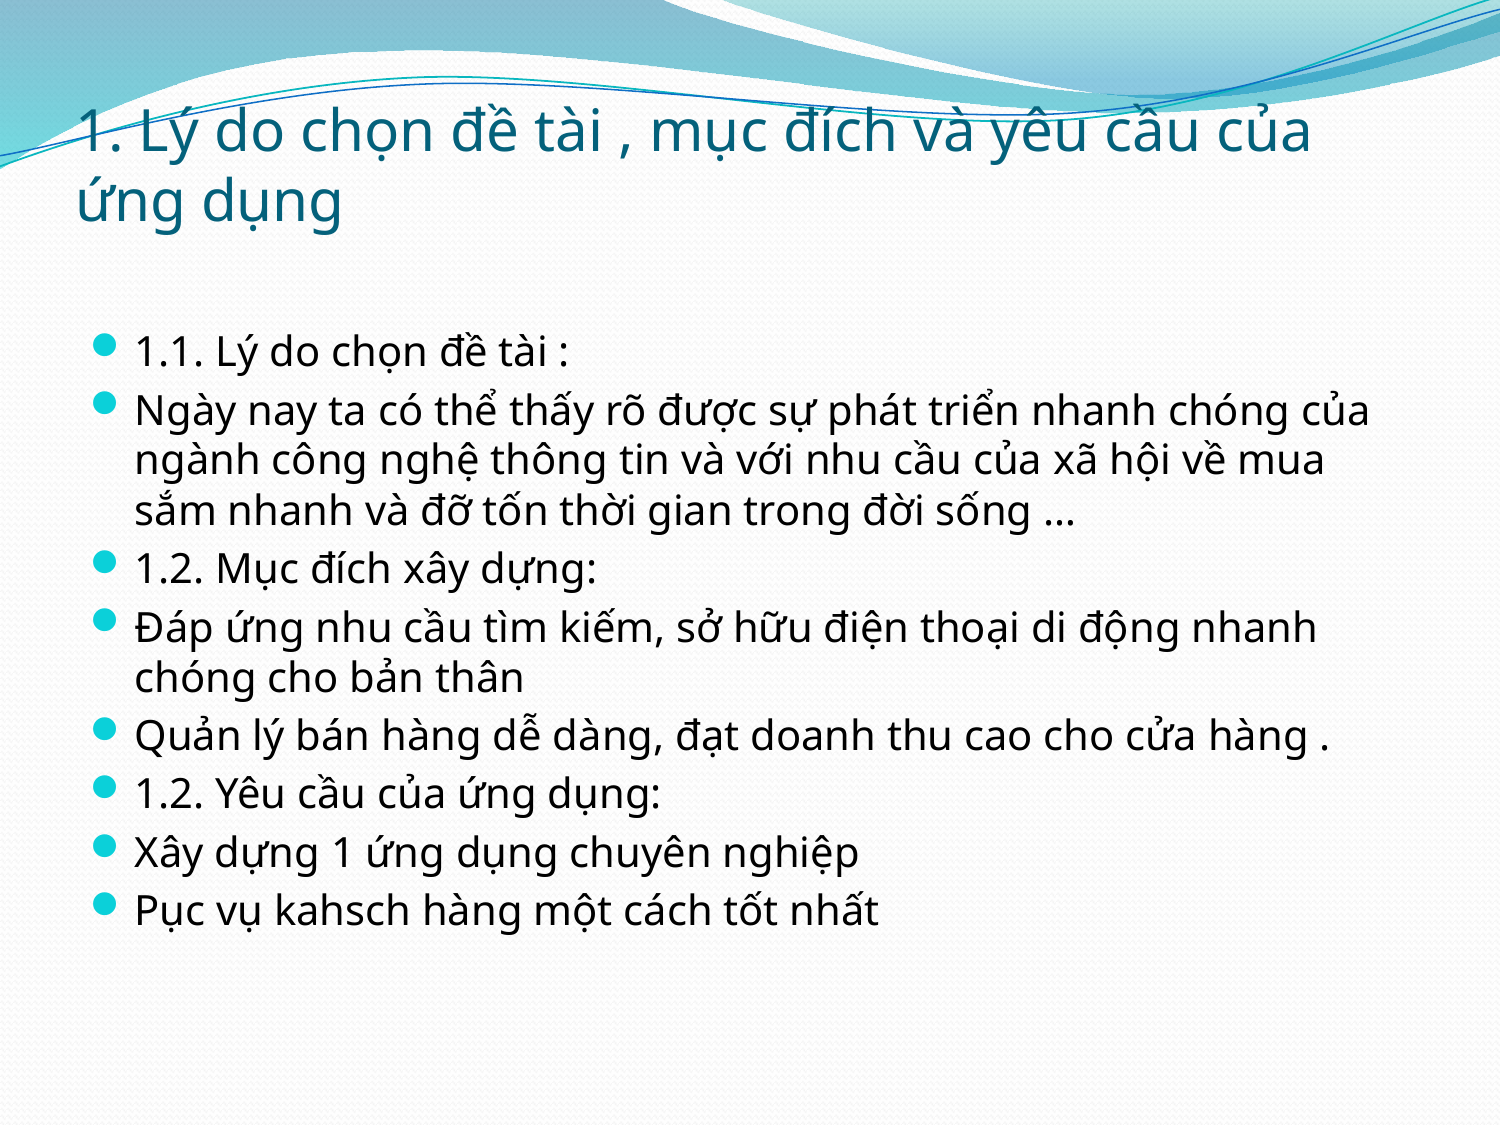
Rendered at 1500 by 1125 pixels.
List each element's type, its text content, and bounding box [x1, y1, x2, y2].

list 1.1. Lý do chọn đề tài : Ngày nay ta có thể thấy rõ được sự phát triển nhanh chóng của ngành công nghệ thông tin và với nhu cầu của xã hội về mua sắm nhanh và đỡ tốn thời gian trong đời sống … 1.2. Mục đích xây dựng: Đáp ứng nhu cầu tìm kiếm, sở hữu điện thoại di động nhanh chóng cho bản thân Quản lý bán hàng dễ dàng, đạt doanh thu cao cho cửa hàng . 1.2. Yêu cầu của ứng dụng: Xây dựng 1 ứng dụng chuyên nghiệp Pục vụ kahsch hàng một cách tốt nhất [75, 317, 1425, 1038]
title 1. Lý do chọn đề tài , mục đích và yêu cầu của ứng dụng [75, 115, 1425, 303]
